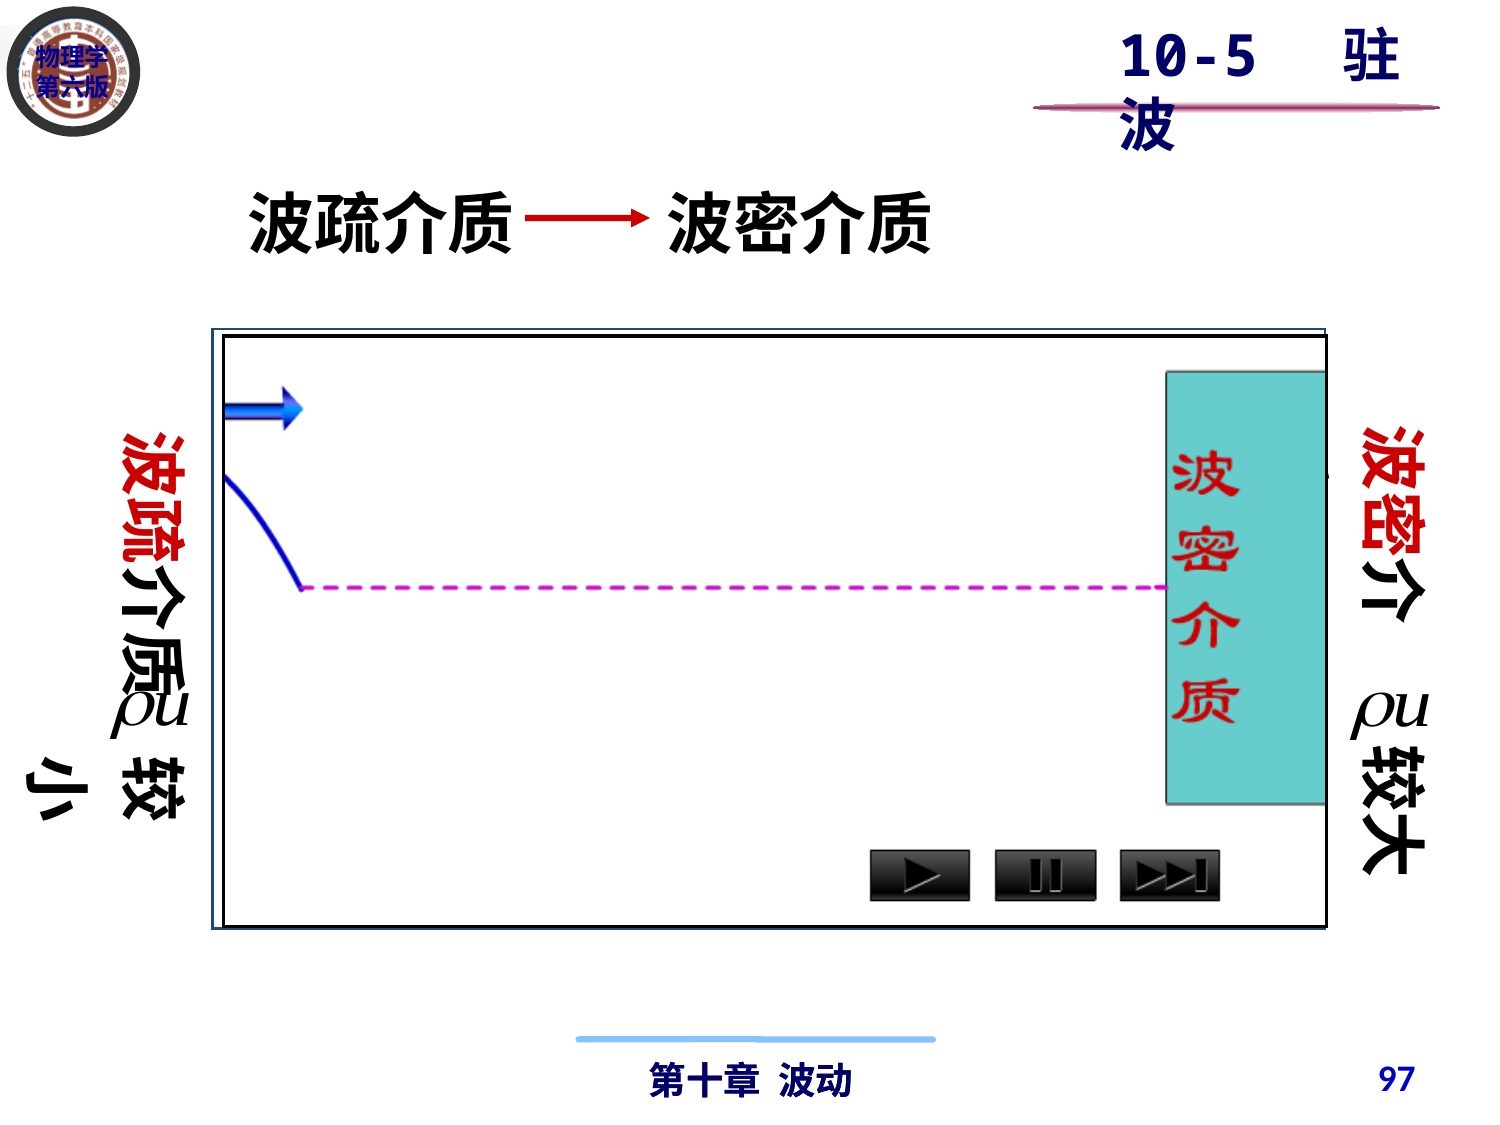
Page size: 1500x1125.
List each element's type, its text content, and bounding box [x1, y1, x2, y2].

slide_number 97 [1080, 1046, 1431, 1107]
text_box 波疏介质 波密介质 [232, 174, 950, 270]
text_box 10-5 驻波 [1103, 10, 1453, 166]
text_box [1332, 409, 1459, 906]
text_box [91, 415, 219, 904]
picture [225, 338, 1325, 925]
text_box [524, 211, 650, 225]
picture [17, 17, 129, 126]
text_box [1032, 103, 1103, 113]
text_box [212, 909, 1326, 929]
text_box [212, 328, 1326, 418]
